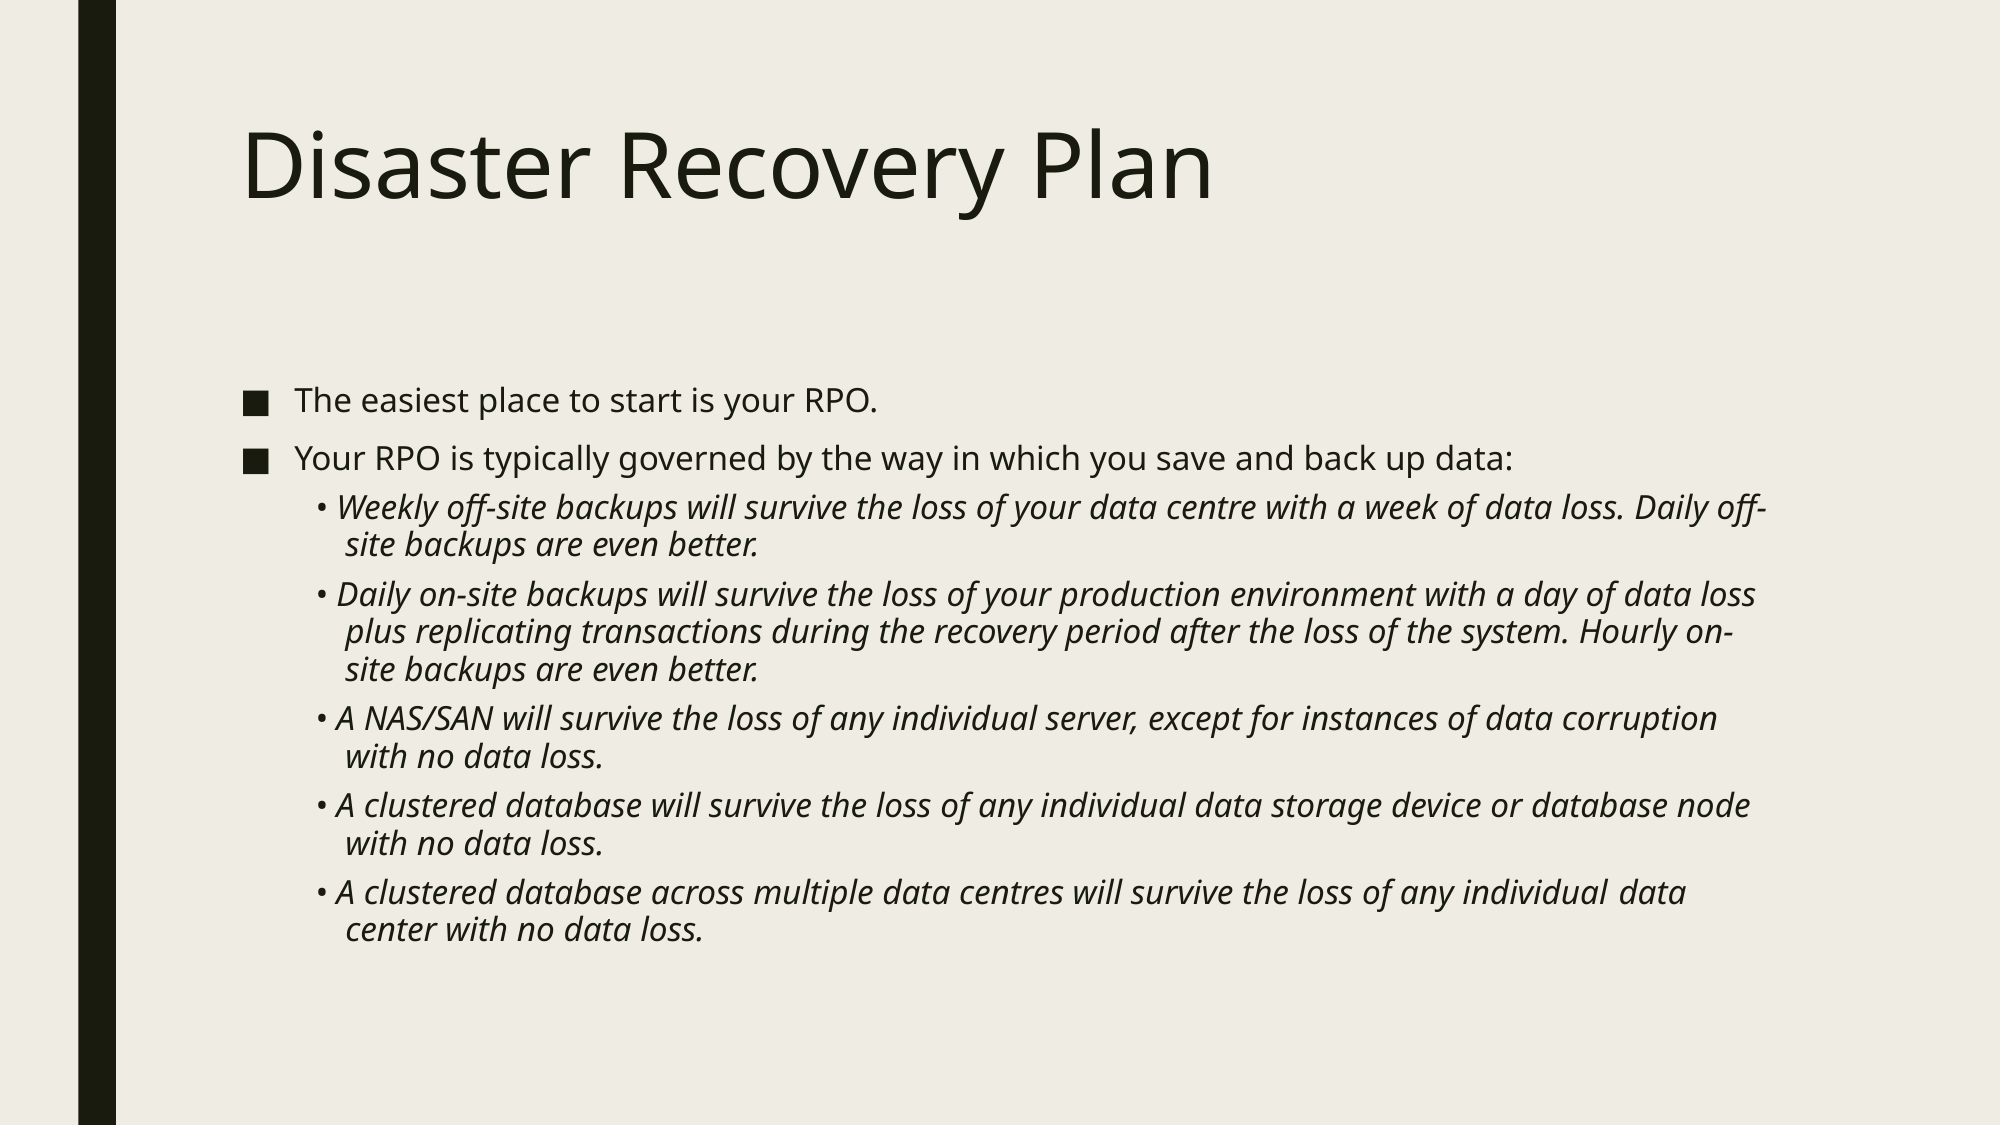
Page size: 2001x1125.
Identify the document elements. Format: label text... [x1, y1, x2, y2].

title Disaster Recovery Plan [225, 112, 1800, 357]
list The easiest place to start is your RPO. Your RPO is typically governed by the way in which you save and back up data: • Weekly off-site backups will survive the loss of your data centre with a week of data loss. Daily off-site backups are even better. • Daily on-site backups will survive the loss of your production environment with a day of data loss plus replicating transactions during the recovery period after the loss of the system. Hourly on-site backups are even better. • A NAS/SAN will survive the loss of any individual server, except for instances of data corruption with no data loss. • A clustered database will survive the loss of any individual data storage device or database node with no data loss. • A clustered database across multiple data centres will survive the loss of any individual data center with no data loss. [225, 375, 1800, 963]
